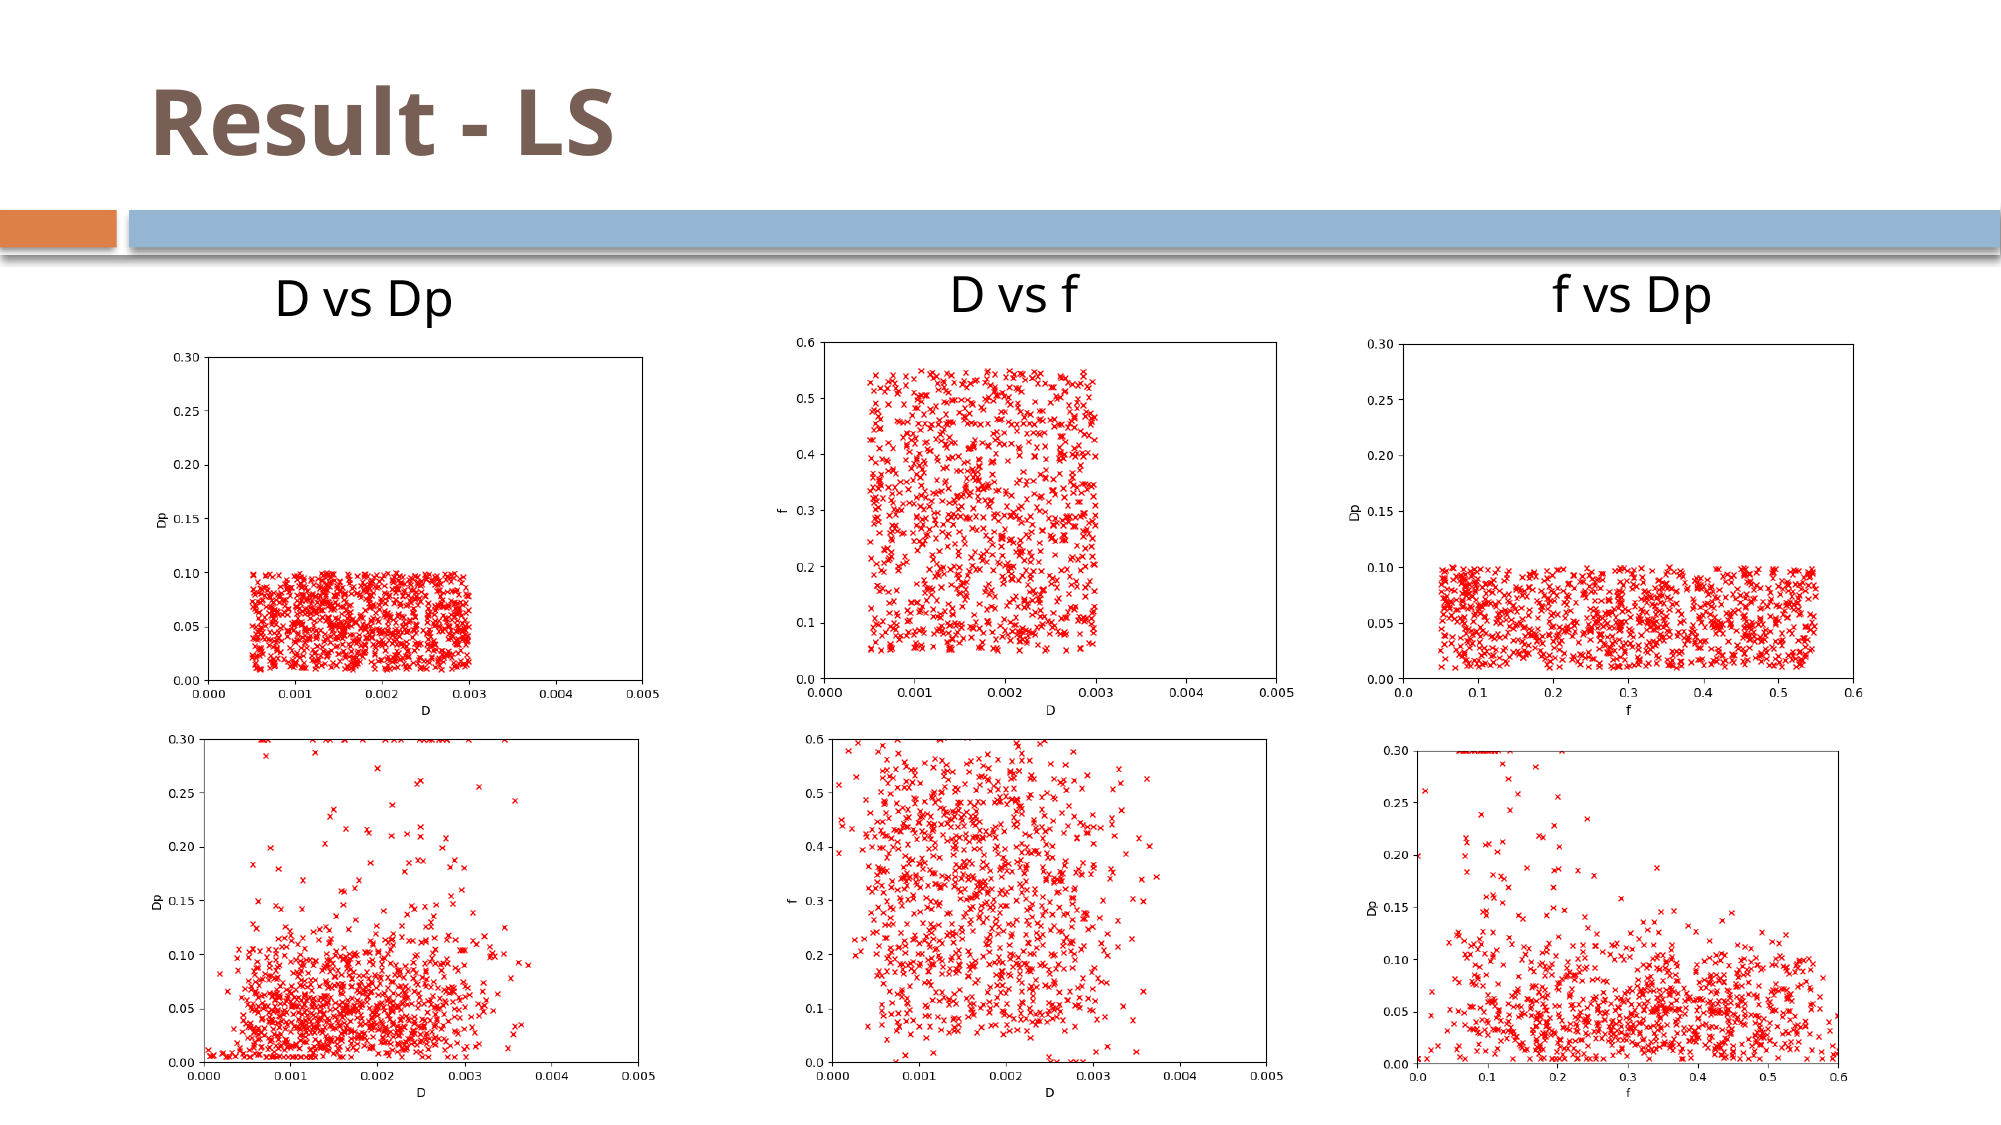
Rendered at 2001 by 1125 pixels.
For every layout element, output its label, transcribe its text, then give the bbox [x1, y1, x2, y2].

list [133, 730, 694, 1109]
text_box f vs Dp [1514, 243, 1752, 318]
text_box D vs Dp [245, 247, 483, 338]
title Result - LS [133, 37, 1918, 200]
text_box D vs f [895, 243, 1133, 320]
picture [138, 339, 699, 726]
picture [751, 318, 1911, 1109]
